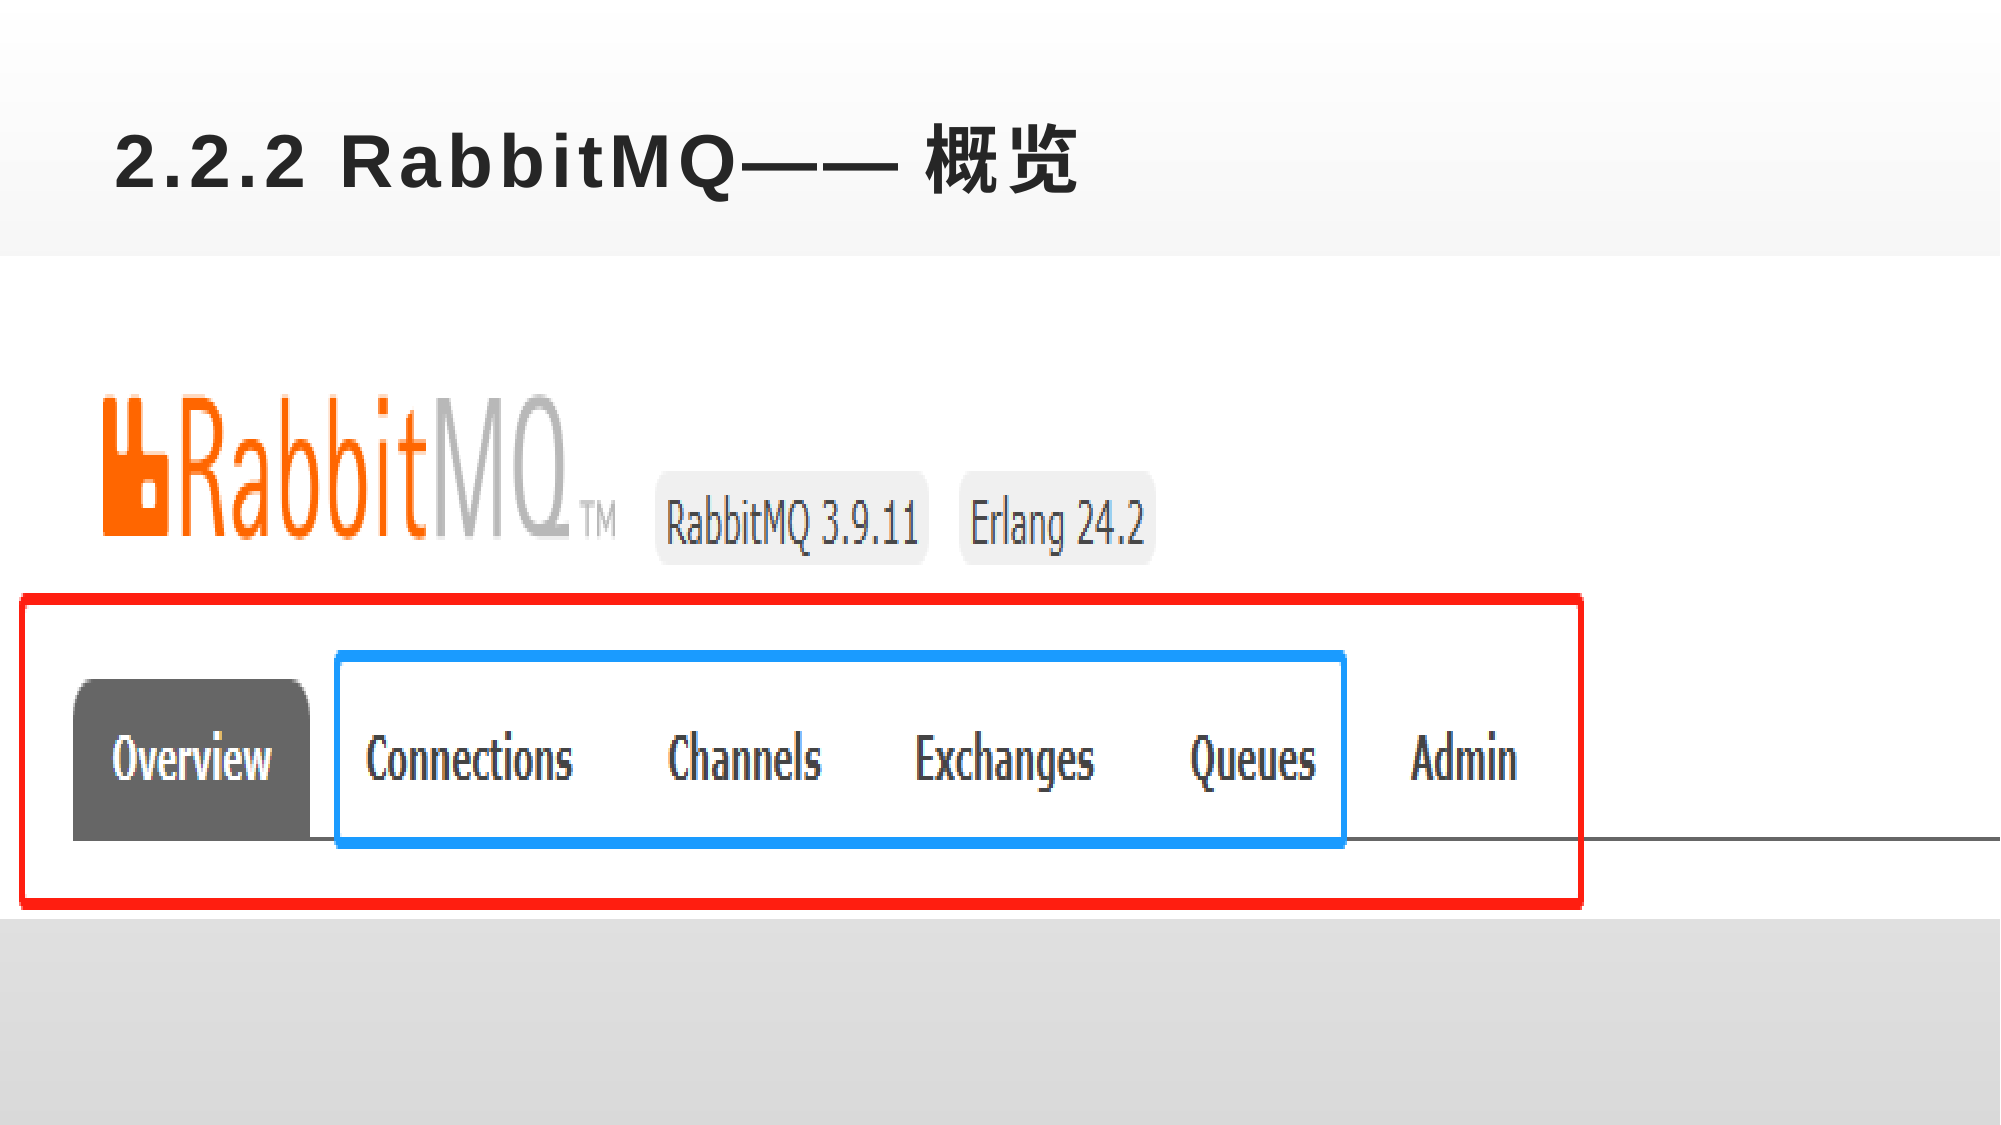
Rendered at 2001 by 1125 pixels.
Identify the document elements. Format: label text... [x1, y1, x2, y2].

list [0, 255, 2000, 919]
title 2.2.2 RabbitMQ——概览 [99, 99, 1900, 216]
